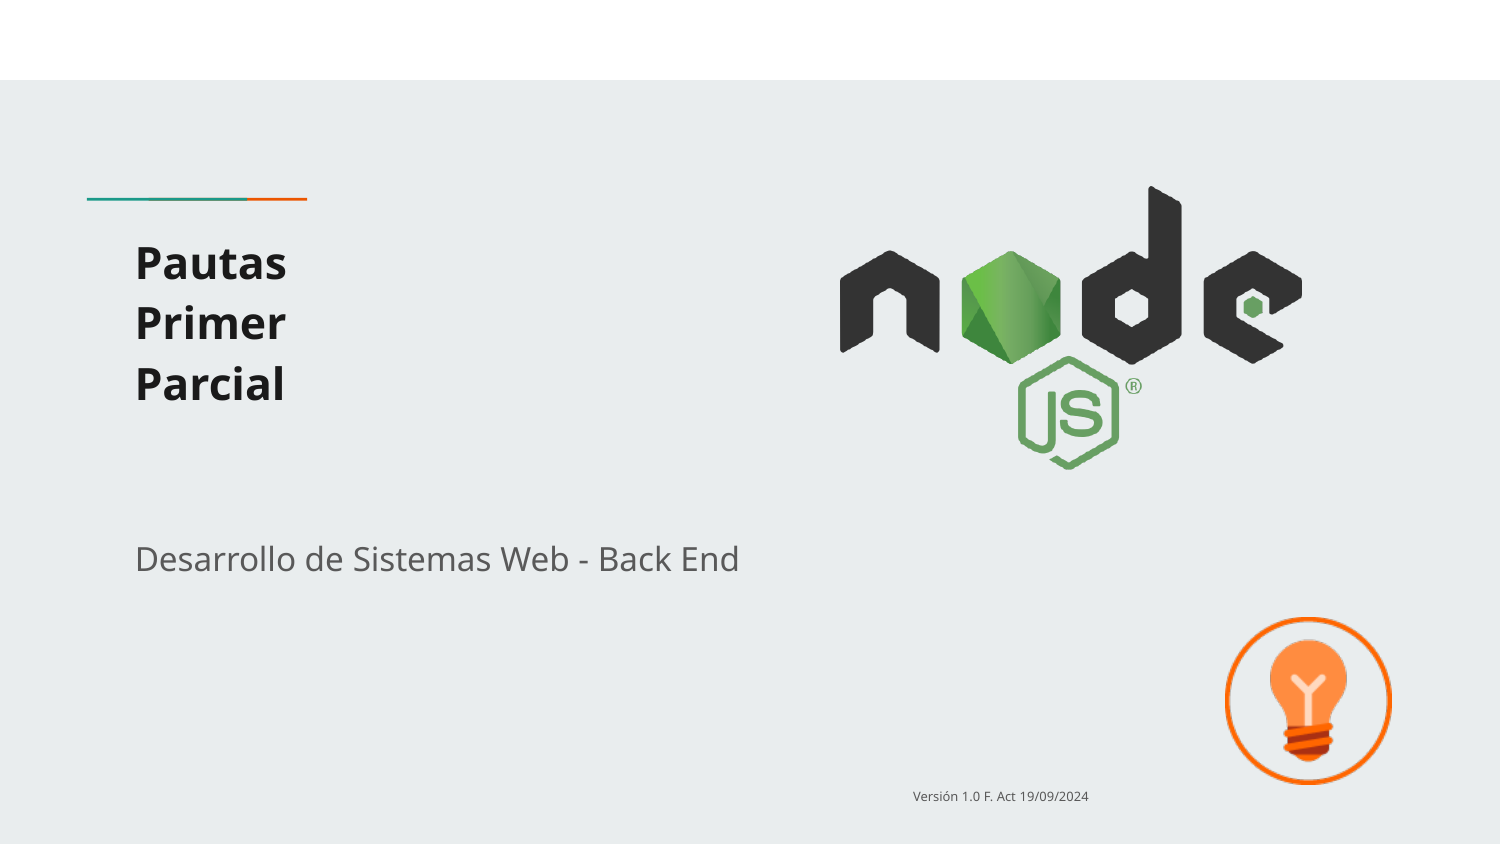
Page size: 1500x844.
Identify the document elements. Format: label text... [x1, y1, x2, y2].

picture [840, 186, 1302, 470]
subtitle Desarrollo de Sistemas Web - Back End [119, 520, 1381, 610]
subtitle Versión 1.0 F. Act 19/09/2024 [898, 772, 1478, 820]
title Pautas Primer Parcial [119, 216, 1381, 490]
picture [1224, 617, 1393, 785]
